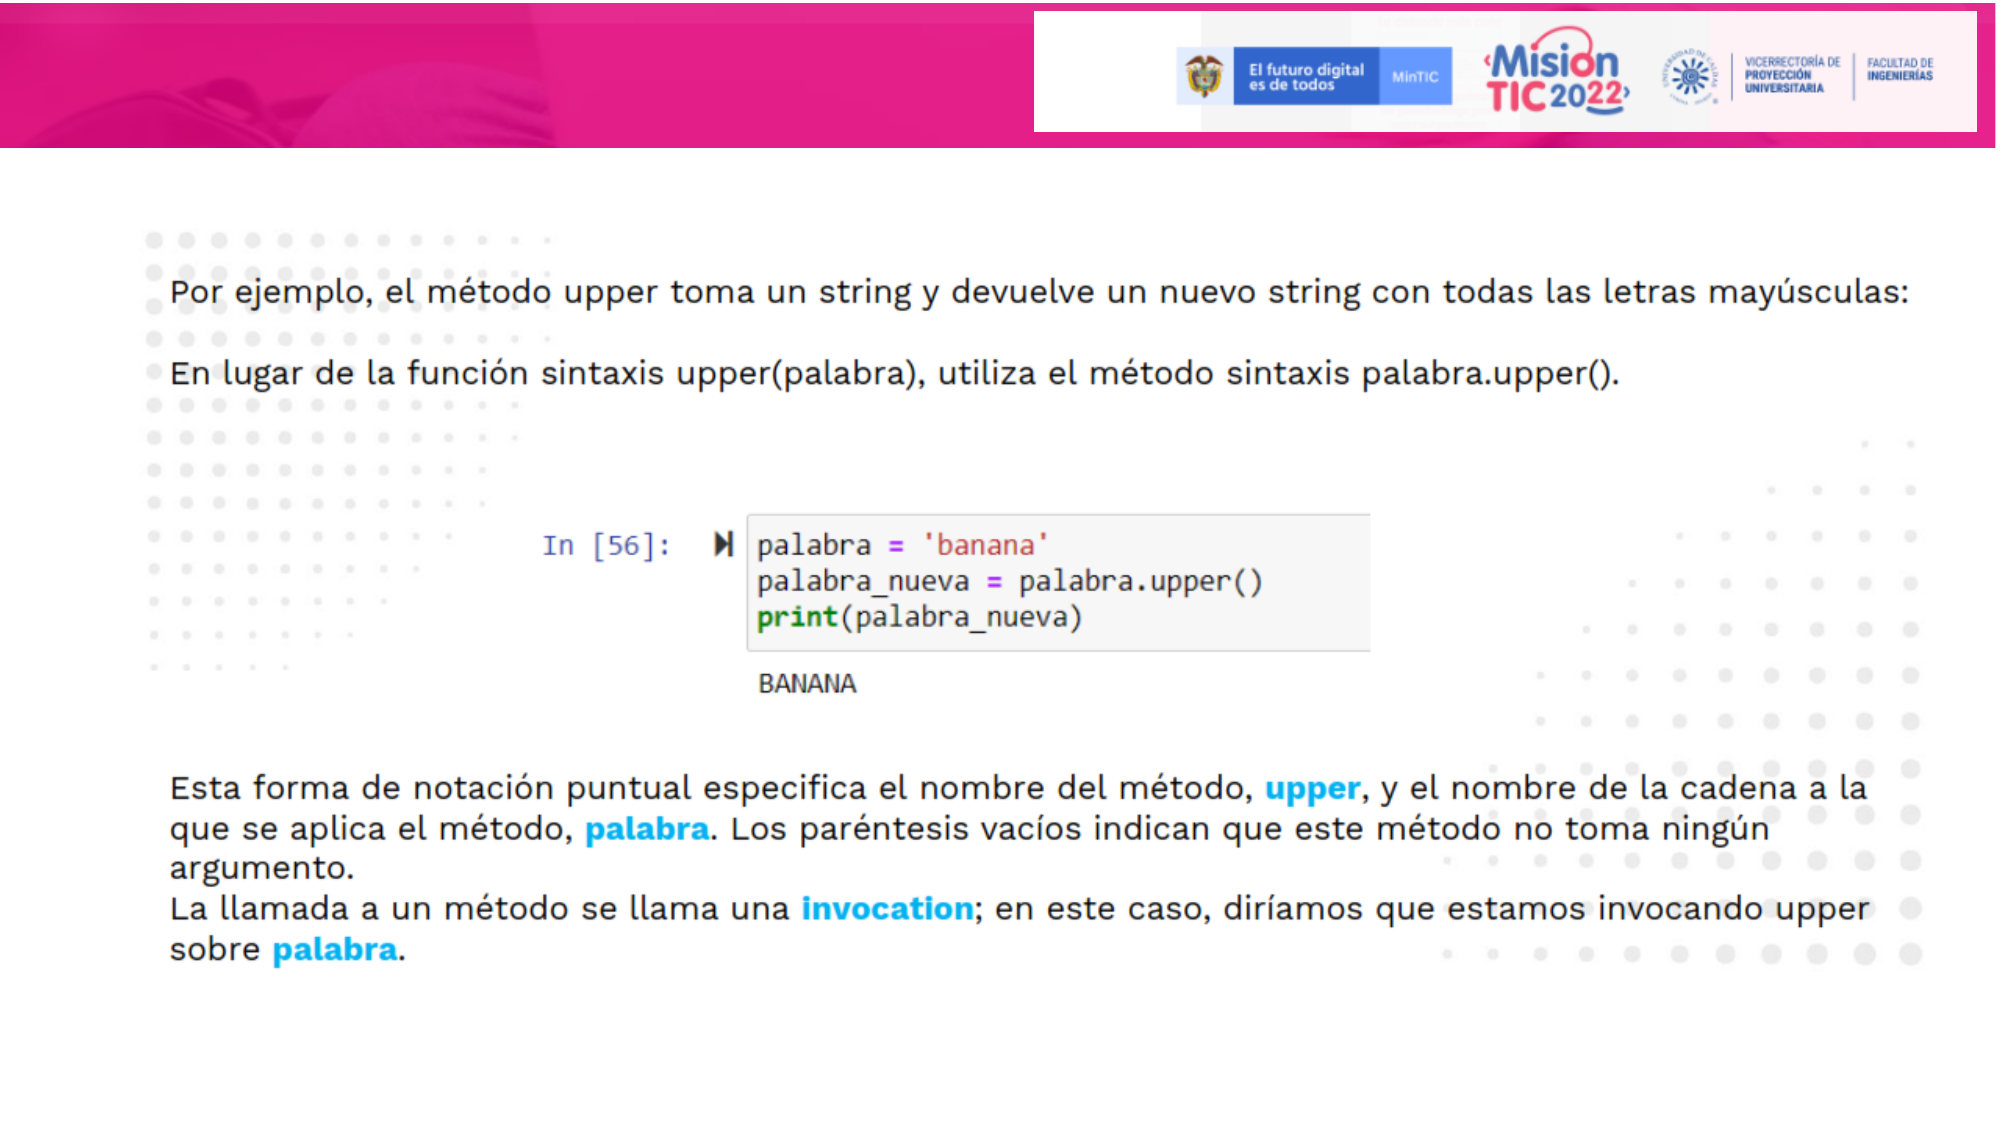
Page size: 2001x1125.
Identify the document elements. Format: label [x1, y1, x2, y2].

picture [0, 3, 1996, 148]
picture [134, 228, 1935, 973]
